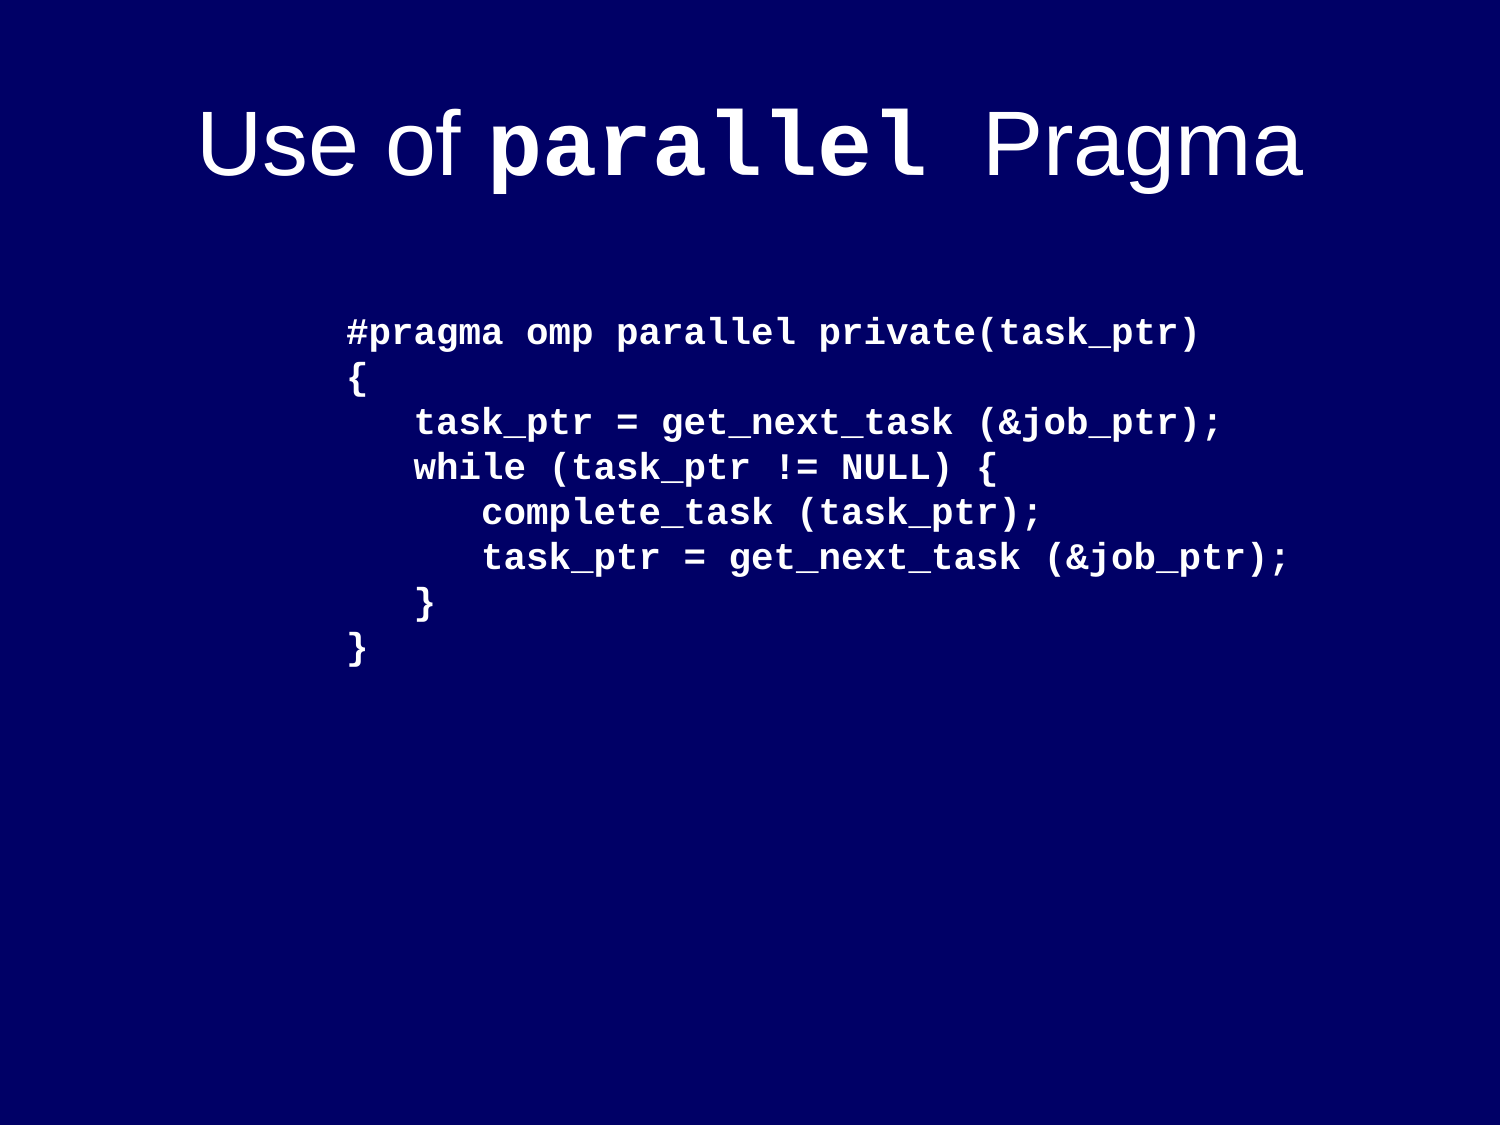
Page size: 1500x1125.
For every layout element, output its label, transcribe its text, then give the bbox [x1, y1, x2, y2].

text_box #pragma omp parallel private(task_ptr) { task_ptr = get_next_task (&job_ptr); while (task_ptr != NULL) { complete_task (task_ptr); task_ptr = get_next_task (&job_ptr); } } [331, 299, 1307, 675]
title Use of parallel Pragma [74, 44, 1426, 233]
